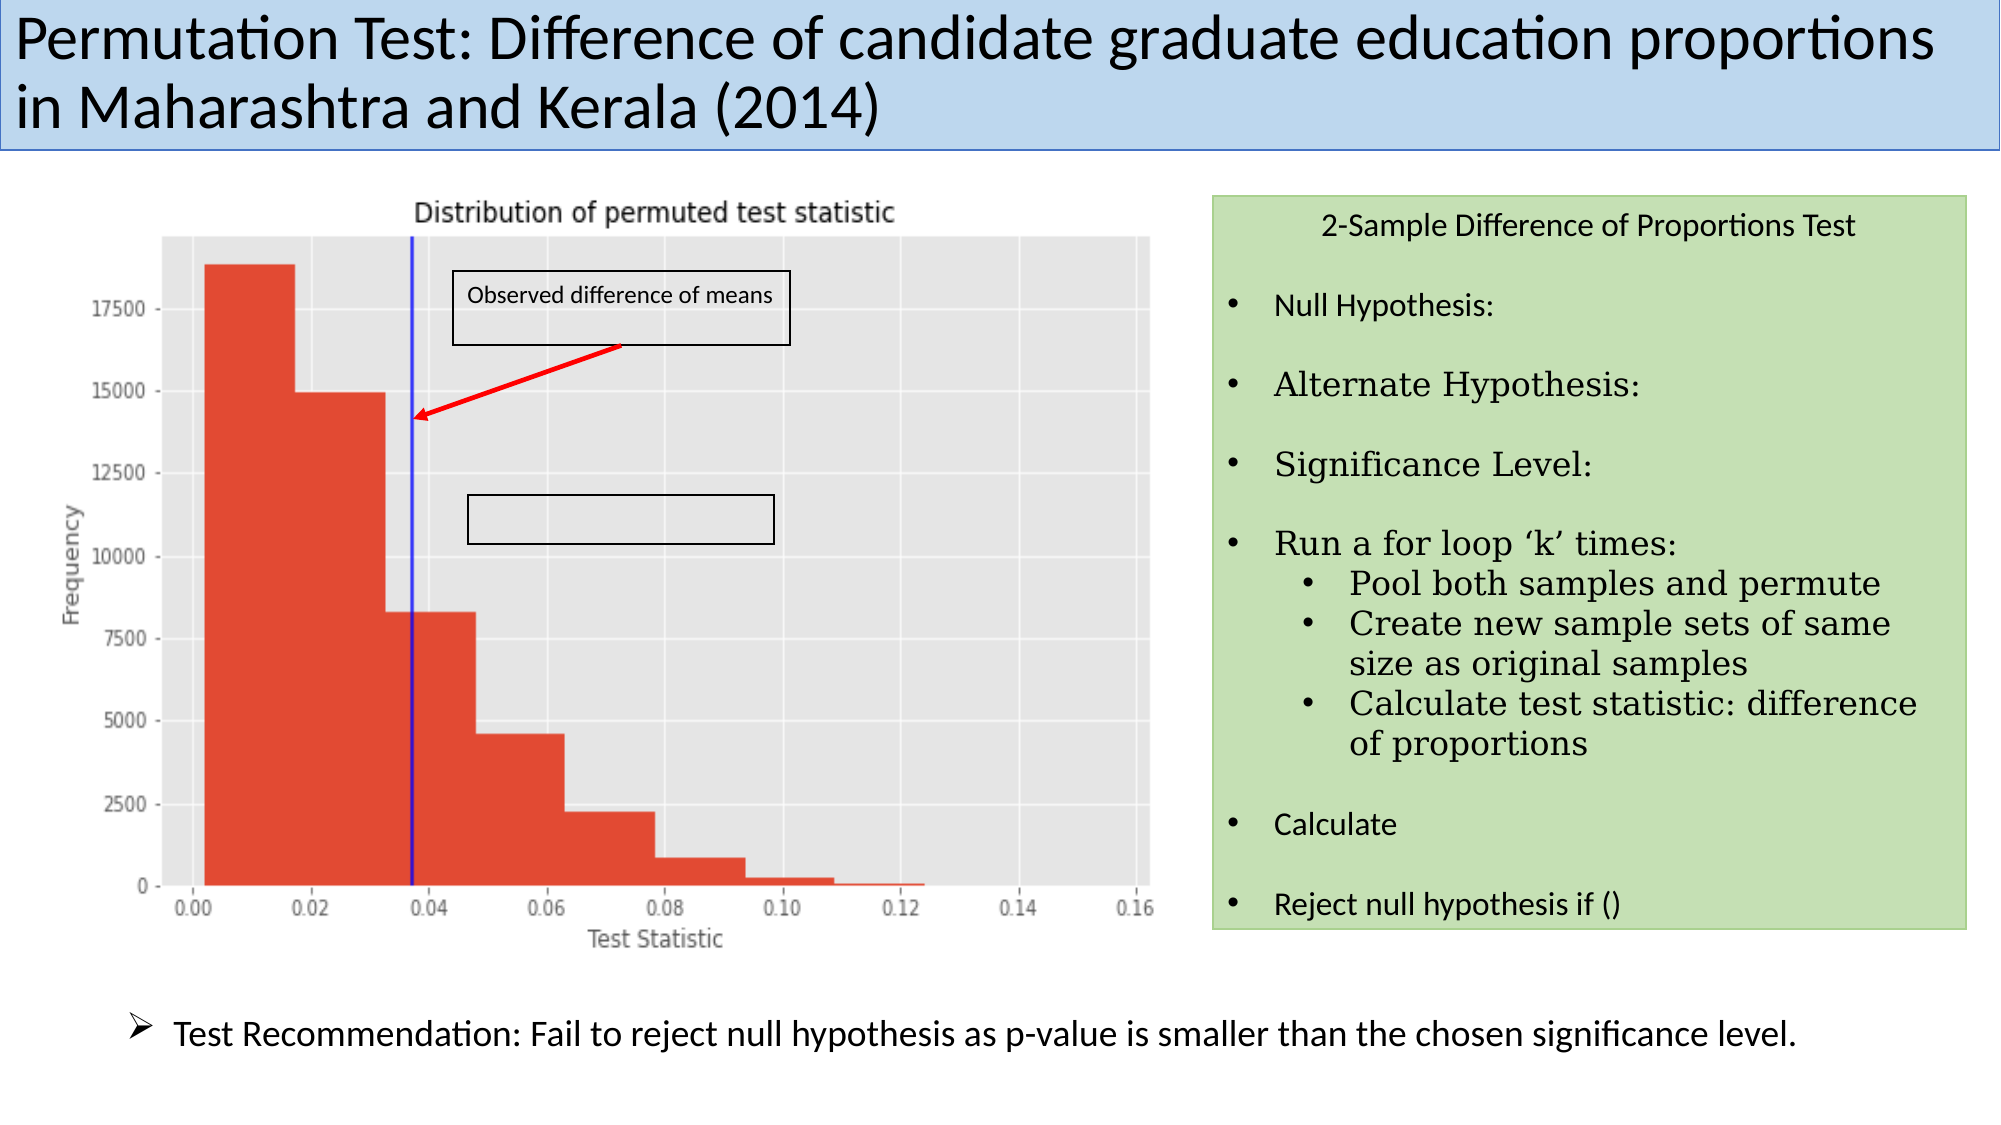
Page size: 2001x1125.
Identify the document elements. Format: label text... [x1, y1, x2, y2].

text_box Test Recommendation: Fail to reject null hypothesis as p-value is smaller than the chosen significance level. [111, 1001, 1966, 1106]
picture [56, 195, 1156, 959]
title Permutation Test: Difference of candidate graduate education proportions in Maharashtra and Kerala (2014) [0, 0, 2000, 151]
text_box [412, 346, 622, 419]
